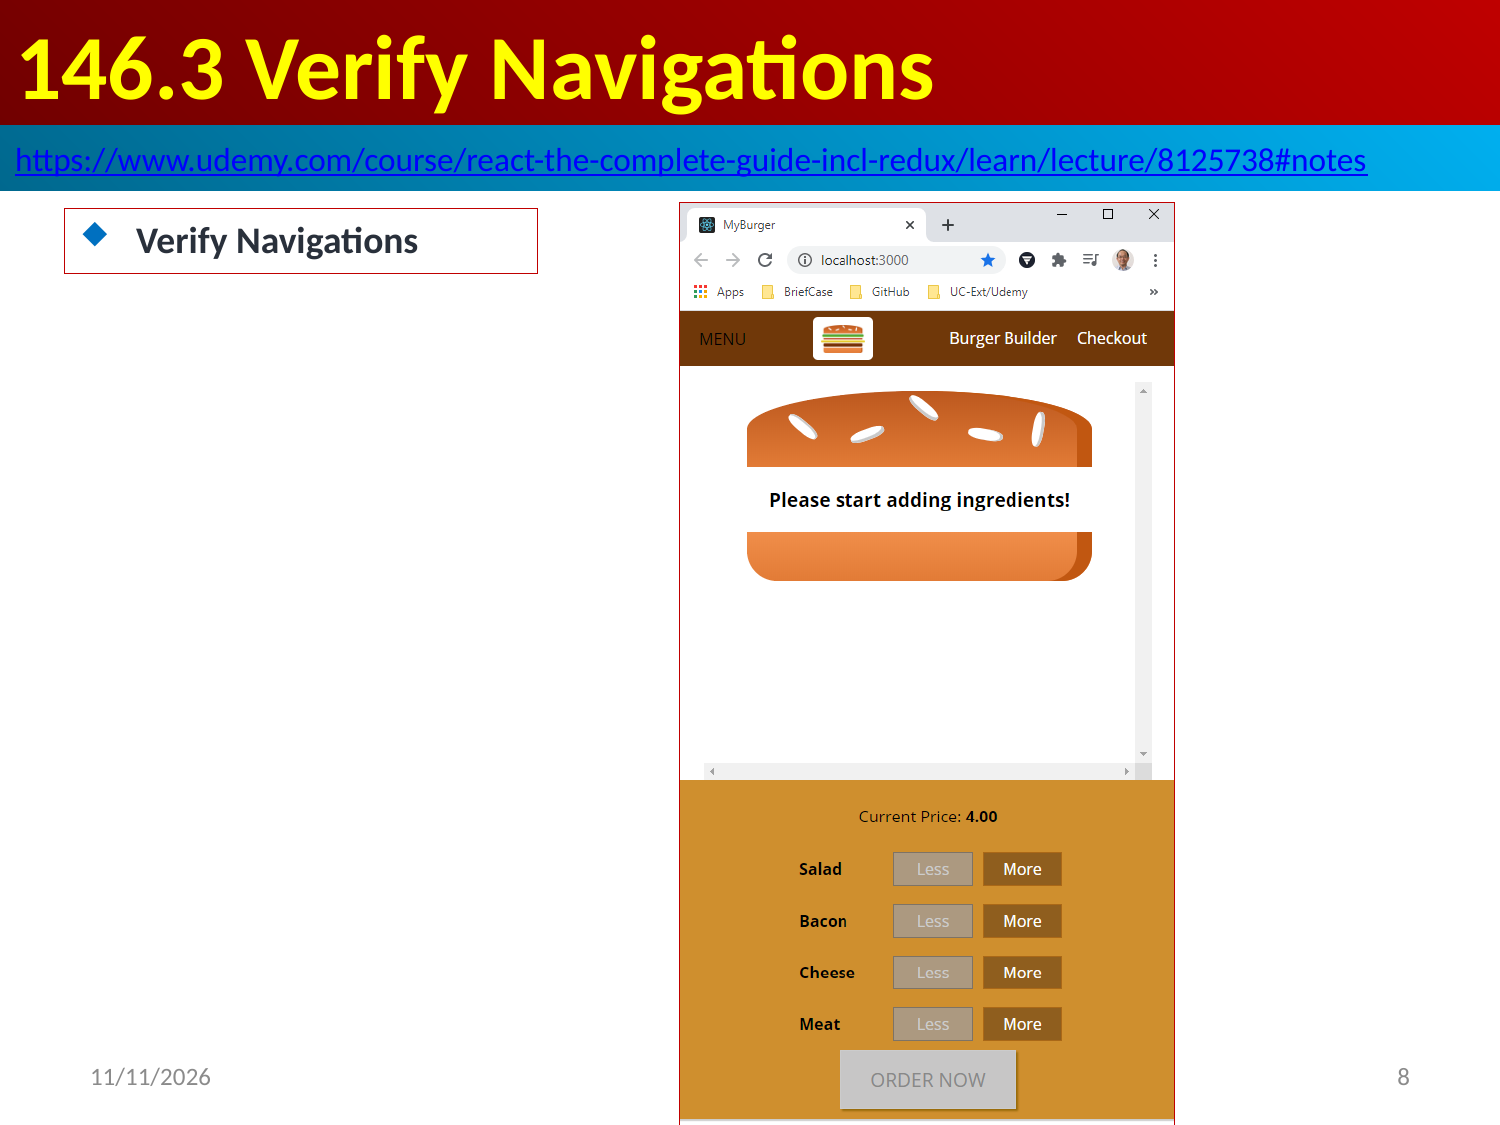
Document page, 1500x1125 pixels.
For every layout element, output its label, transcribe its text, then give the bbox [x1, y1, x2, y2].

title 146.3 Verify Navigations [0, 0, 1500, 125]
picture [678, 202, 1175, 1125]
text_box https://www.udemy.com/course/react-the-complete-guide-incl-redux/learn/lecture/8125738#notes [0, 125, 1500, 191]
slide_number 8 [1180, 1042, 1425, 1109]
subtitle Verify Navigations [64, 208, 538, 274]
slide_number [75, 1042, 425, 1109]
